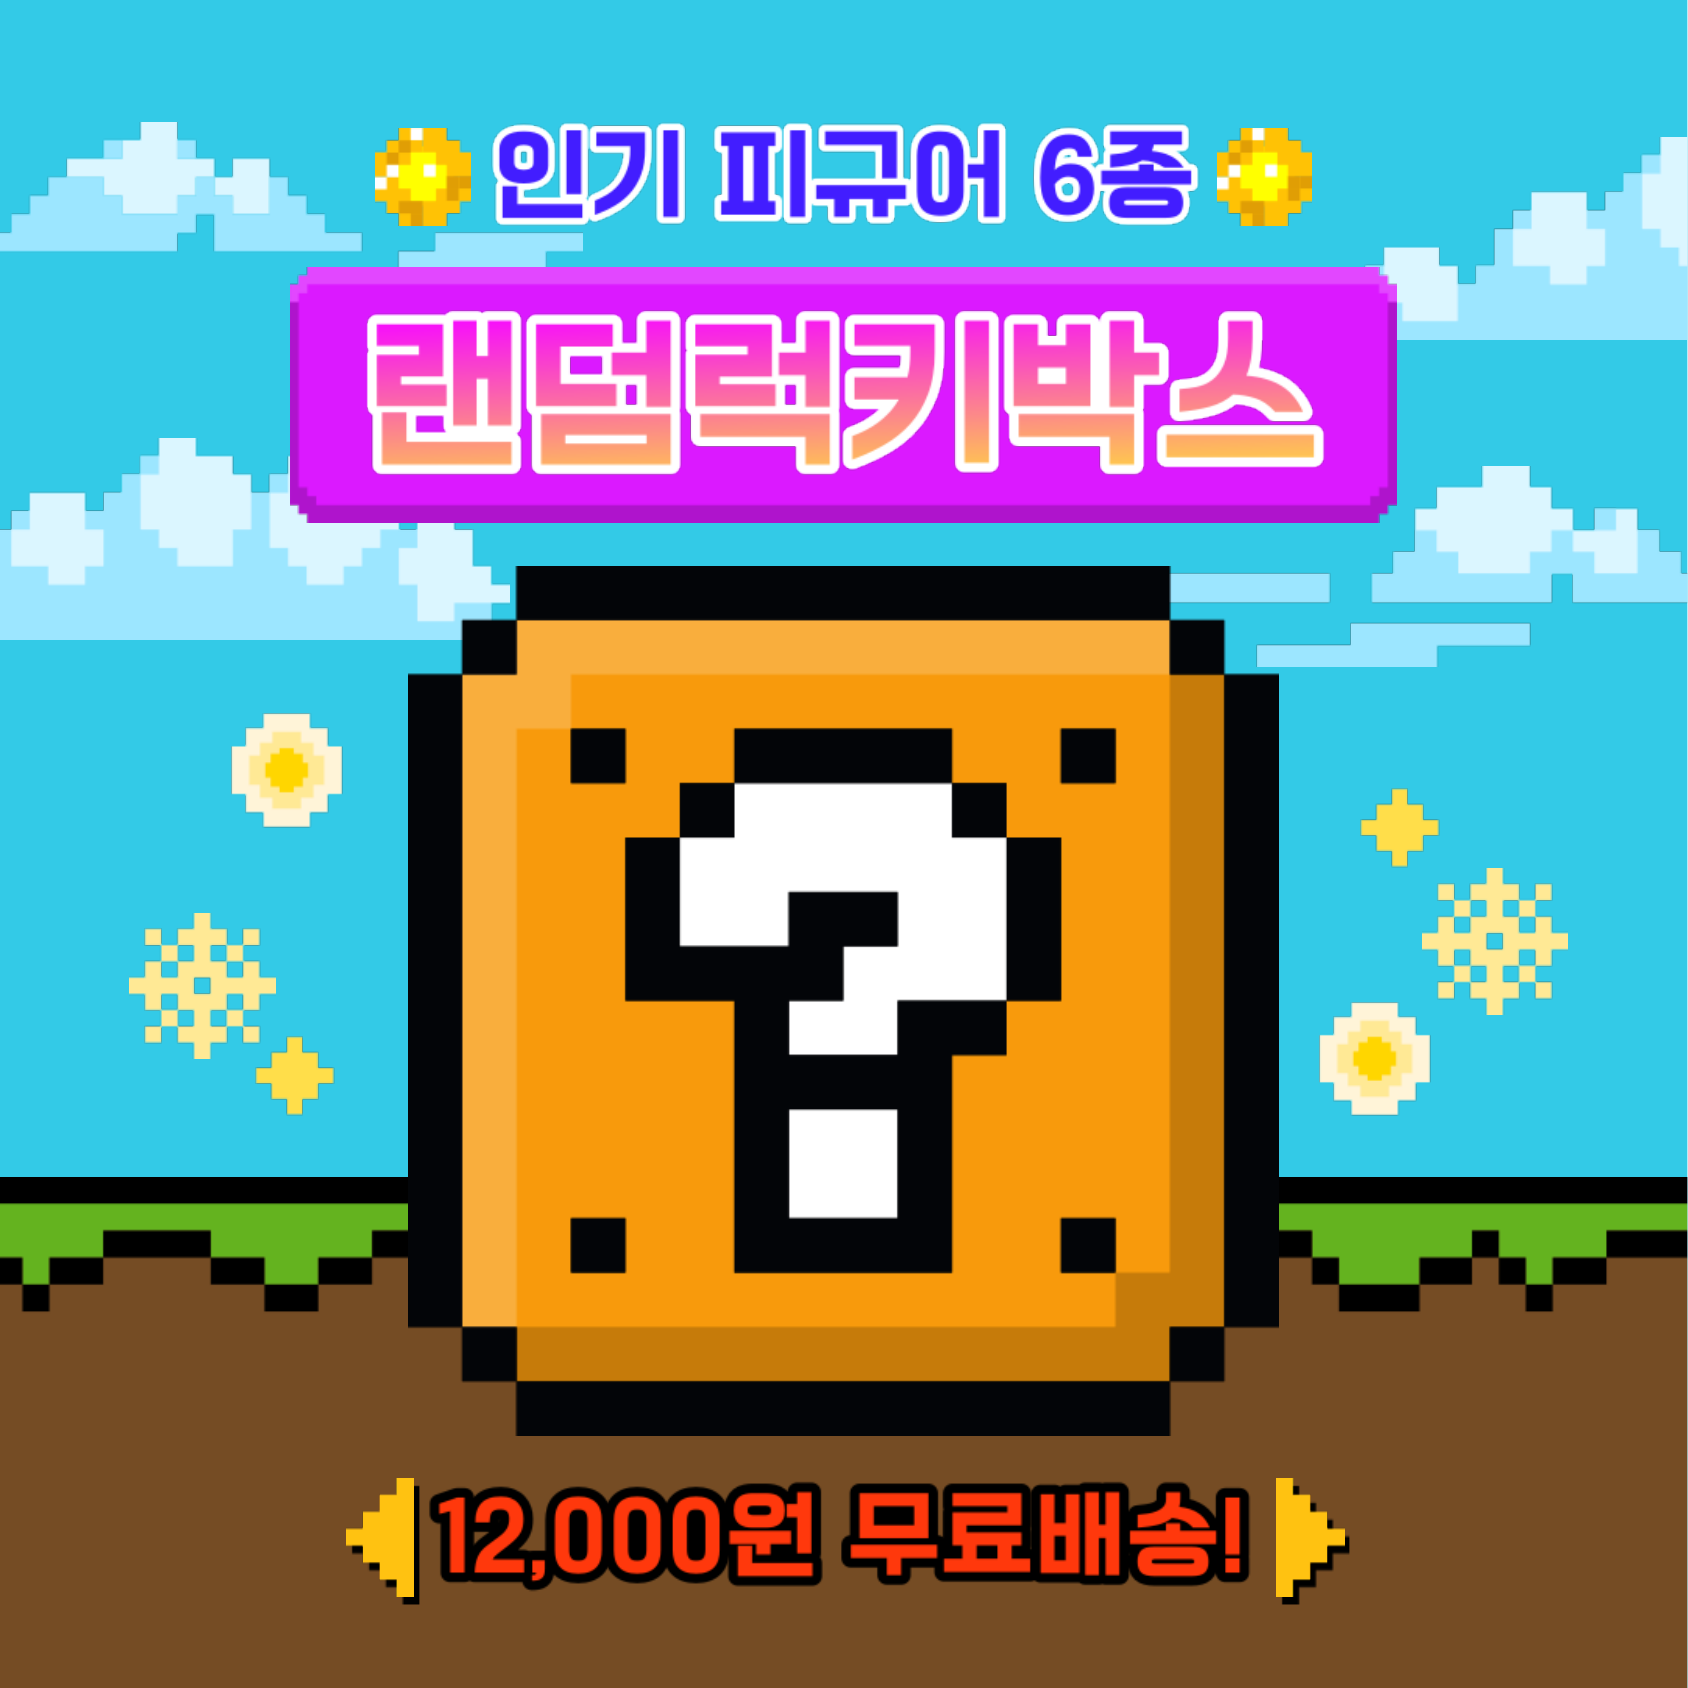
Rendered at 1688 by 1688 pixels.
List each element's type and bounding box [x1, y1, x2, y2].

text_box [1216, 127, 1312, 226]
text_box [129, 912, 276, 1060]
text_box [0, 437, 247, 641]
text_box [230, 712, 344, 829]
text_box [0, 1176, 403, 1688]
text_box [1276, 1478, 1345, 1598]
text_box [1359, 787, 1441, 869]
picture [210, 57, 1528, 679]
text_box [1329, 137, 1688, 340]
text_box [345, 1478, 414, 1598]
text_box [375, 127, 471, 226]
picture [235, 1423, 1367, 1688]
text_box [1534, 465, 1688, 667]
text_box [254, 1035, 337, 1117]
text_box [1283, 1176, 1688, 1688]
text_box [0, 122, 205, 270]
text_box [408, 686, 1279, 1422]
text_box [1317, 1000, 1432, 1117]
text_box [1421, 868, 1569, 1015]
